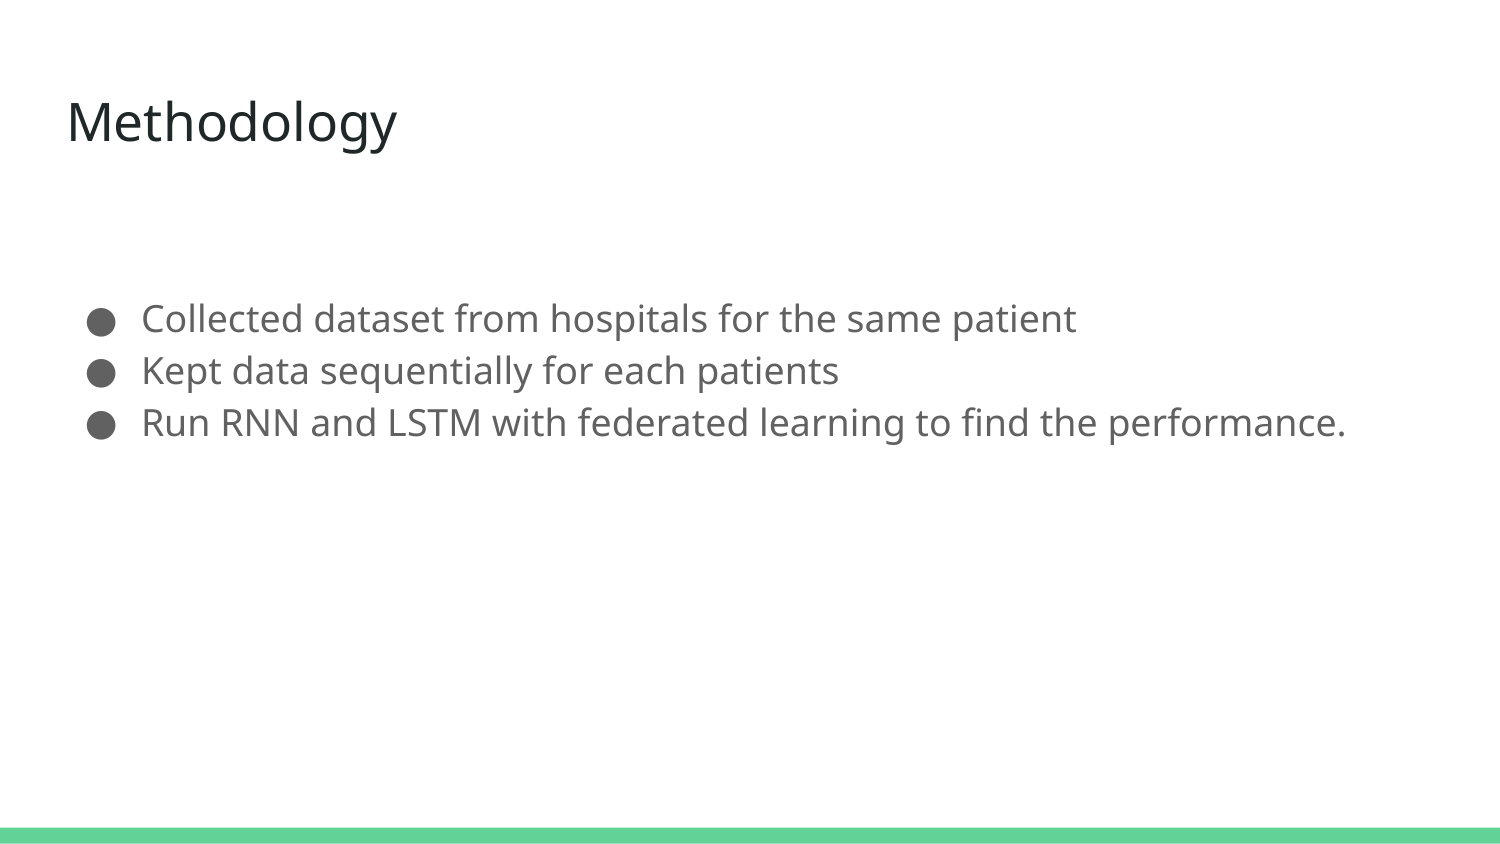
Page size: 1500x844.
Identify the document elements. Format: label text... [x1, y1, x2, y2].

list Collected dataset from hospitals for the same patient Kept data sequentially for each patients Run RNN and LSTM with federated learning to find the performance. [51, 273, 1449, 750]
title Methodology [51, 72, 1449, 167]
